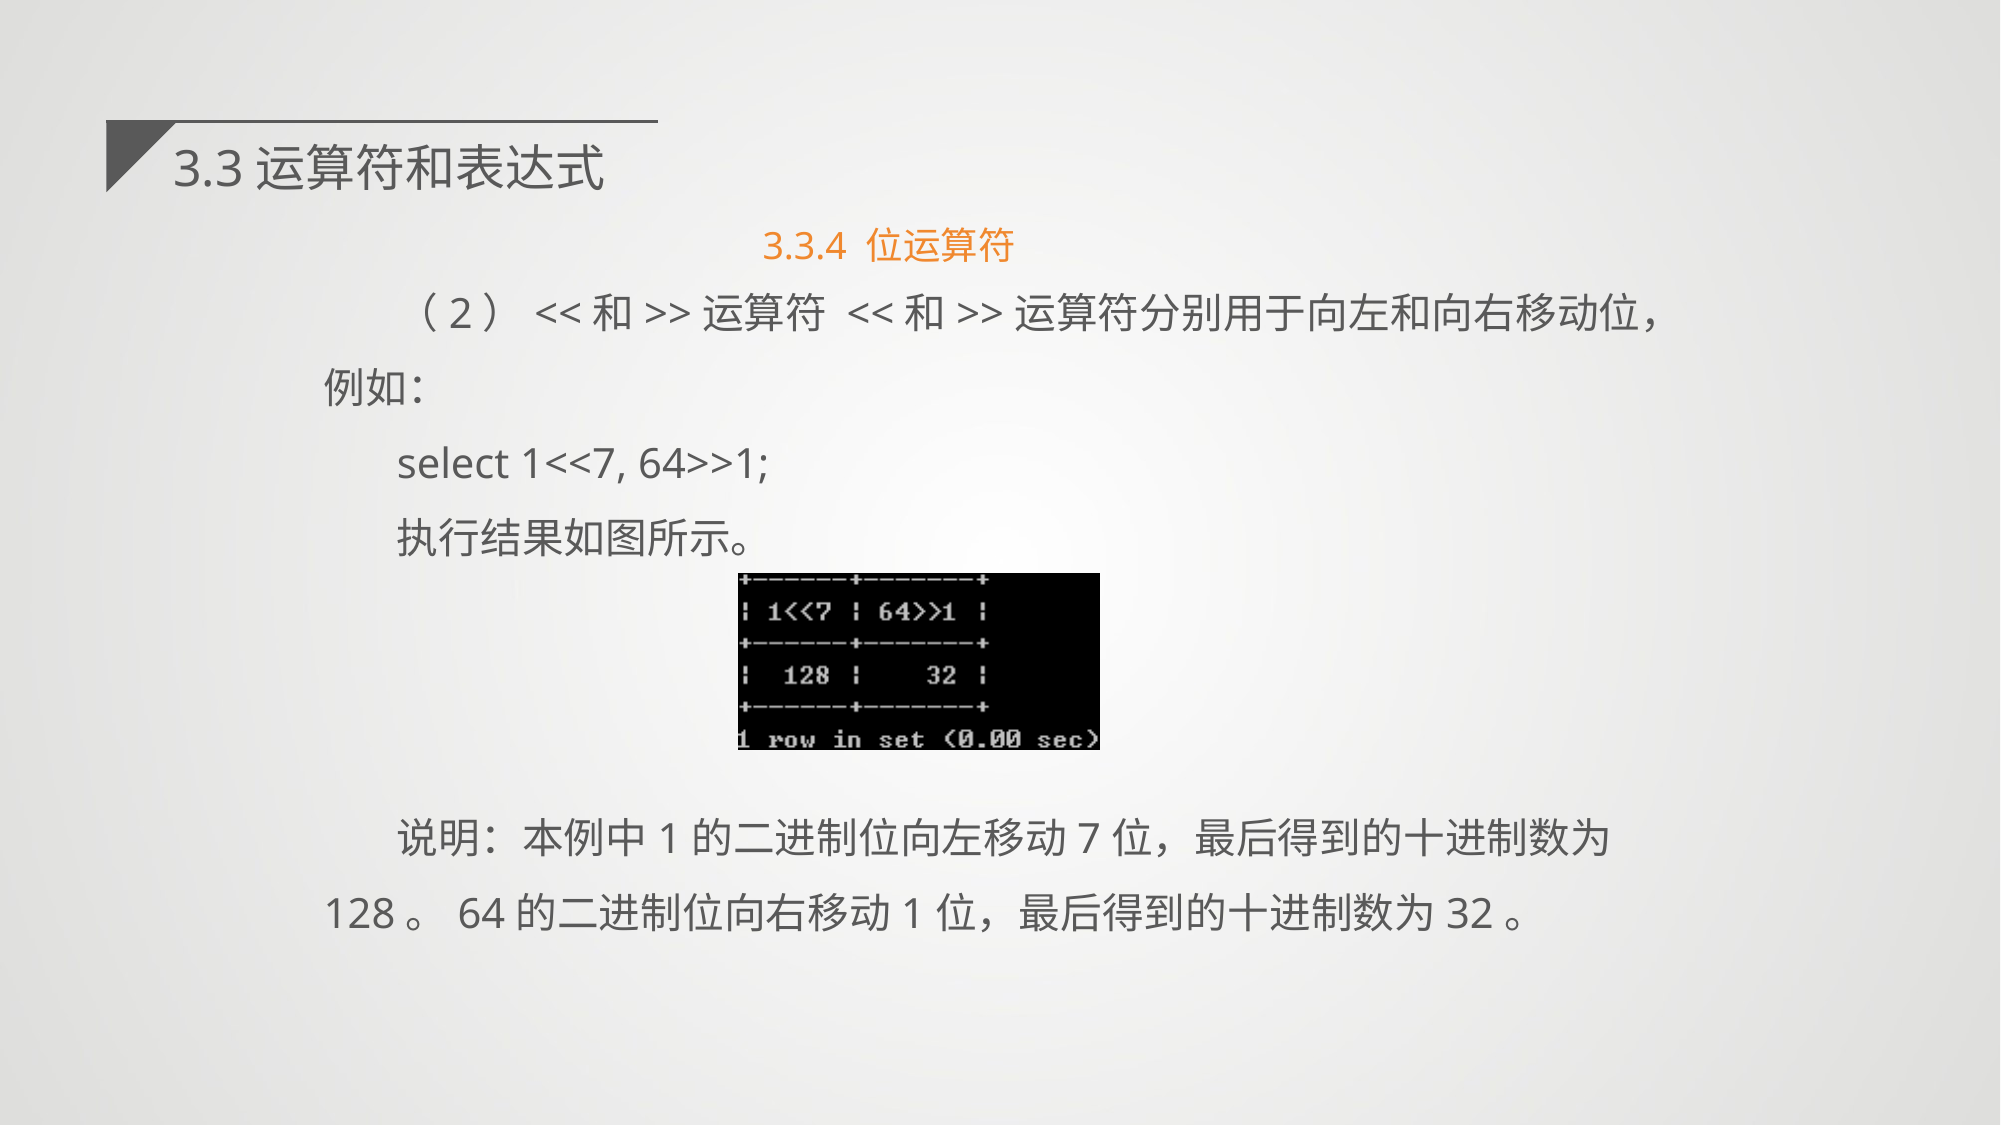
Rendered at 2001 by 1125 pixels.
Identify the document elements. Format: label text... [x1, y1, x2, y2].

picture [0, 0, 2001, 1125]
text_box 3.3.4 位运算符 [747, 192, 1031, 275]
text_box 3.3运算符和表达式 [158, 103, 752, 230]
text_box [105, 120, 178, 195]
text_box （2）<<和>>运算符 <<和>>运算符分别用于向左和向右移动位，例如： select 1<<7, 64>>1; 执行结果如图所示。 说明：本例中1的二进制位向左移动7位，最后得到的十进制数为128。64的二进制位向右移动1位，最后得到的十进制数为32。 [308, 254, 1691, 1019]
